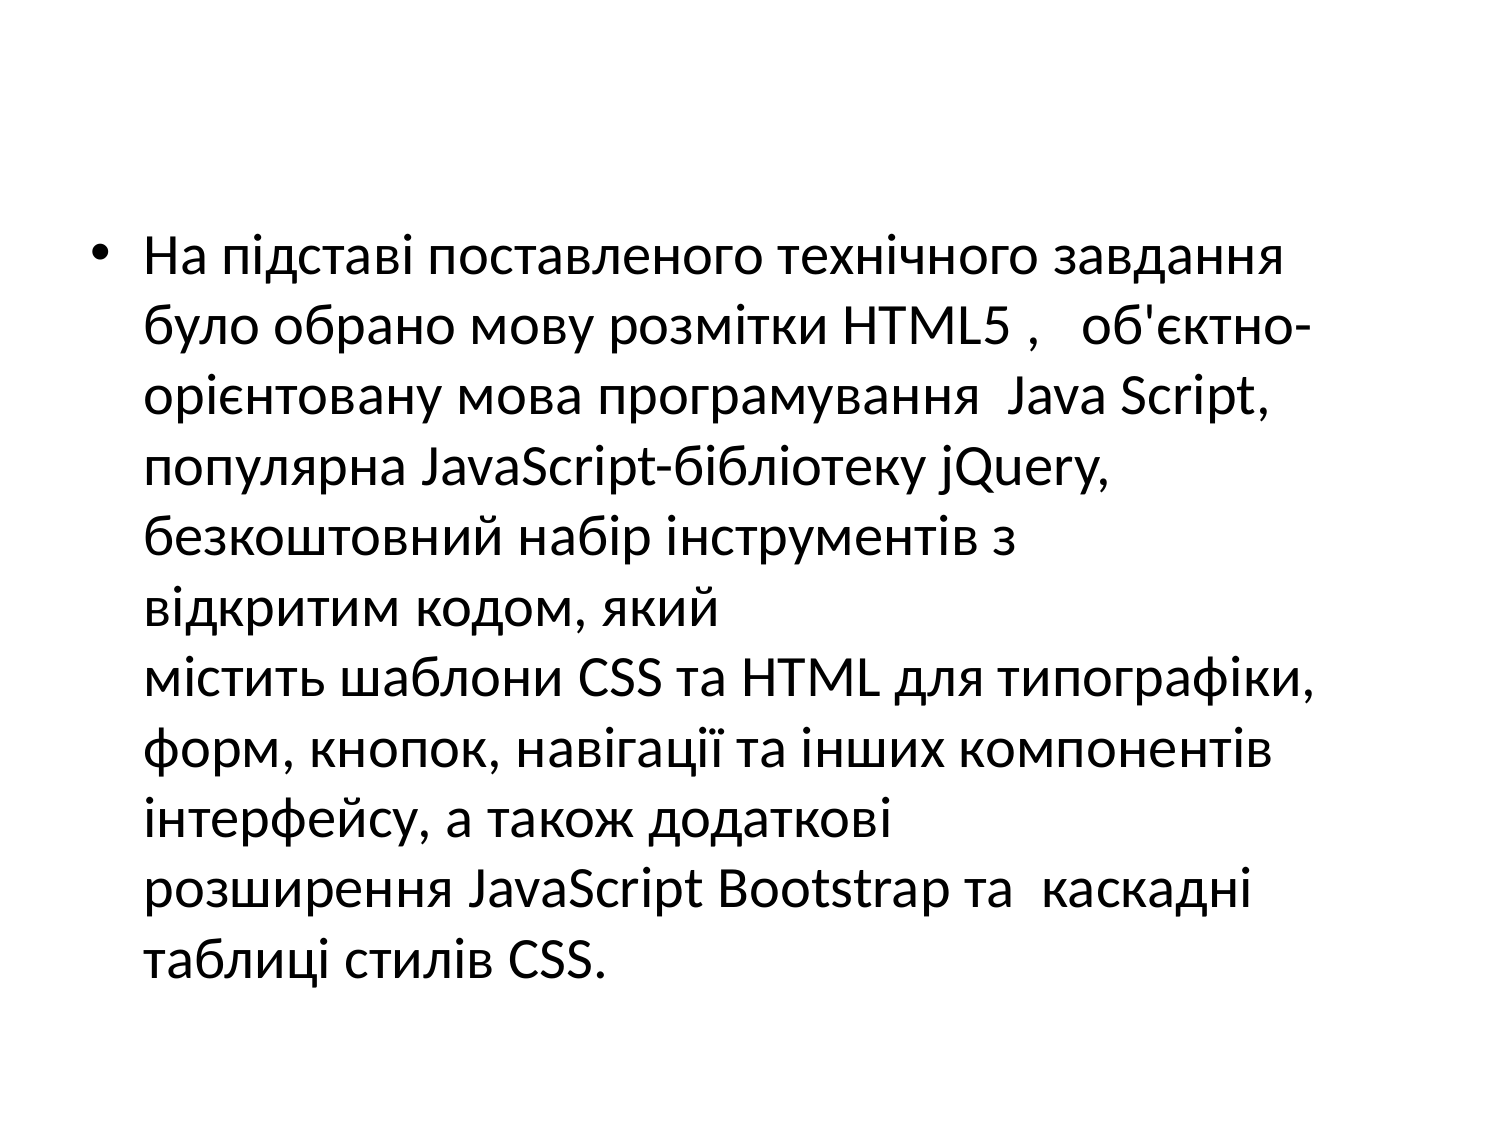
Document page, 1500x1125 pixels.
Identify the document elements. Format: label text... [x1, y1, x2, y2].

list На підставі поставленого технічного завдання було обрано мову розмітки HTML5 , об'єктно-орієнтовану мова програмування Java Script, популярна JavaScript-бібліотеку jQuery, безкоштовний набір інструментів з відкритим кодом, який містить шаблони CSS та HTML для типографіки, форм, кнопок, навігації та інших компонентів інтерфейсу, а також додаткові розширення JavaScript Bootstrap та каскадні таблиці стилів CSS. [75, 208, 1425, 1005]
